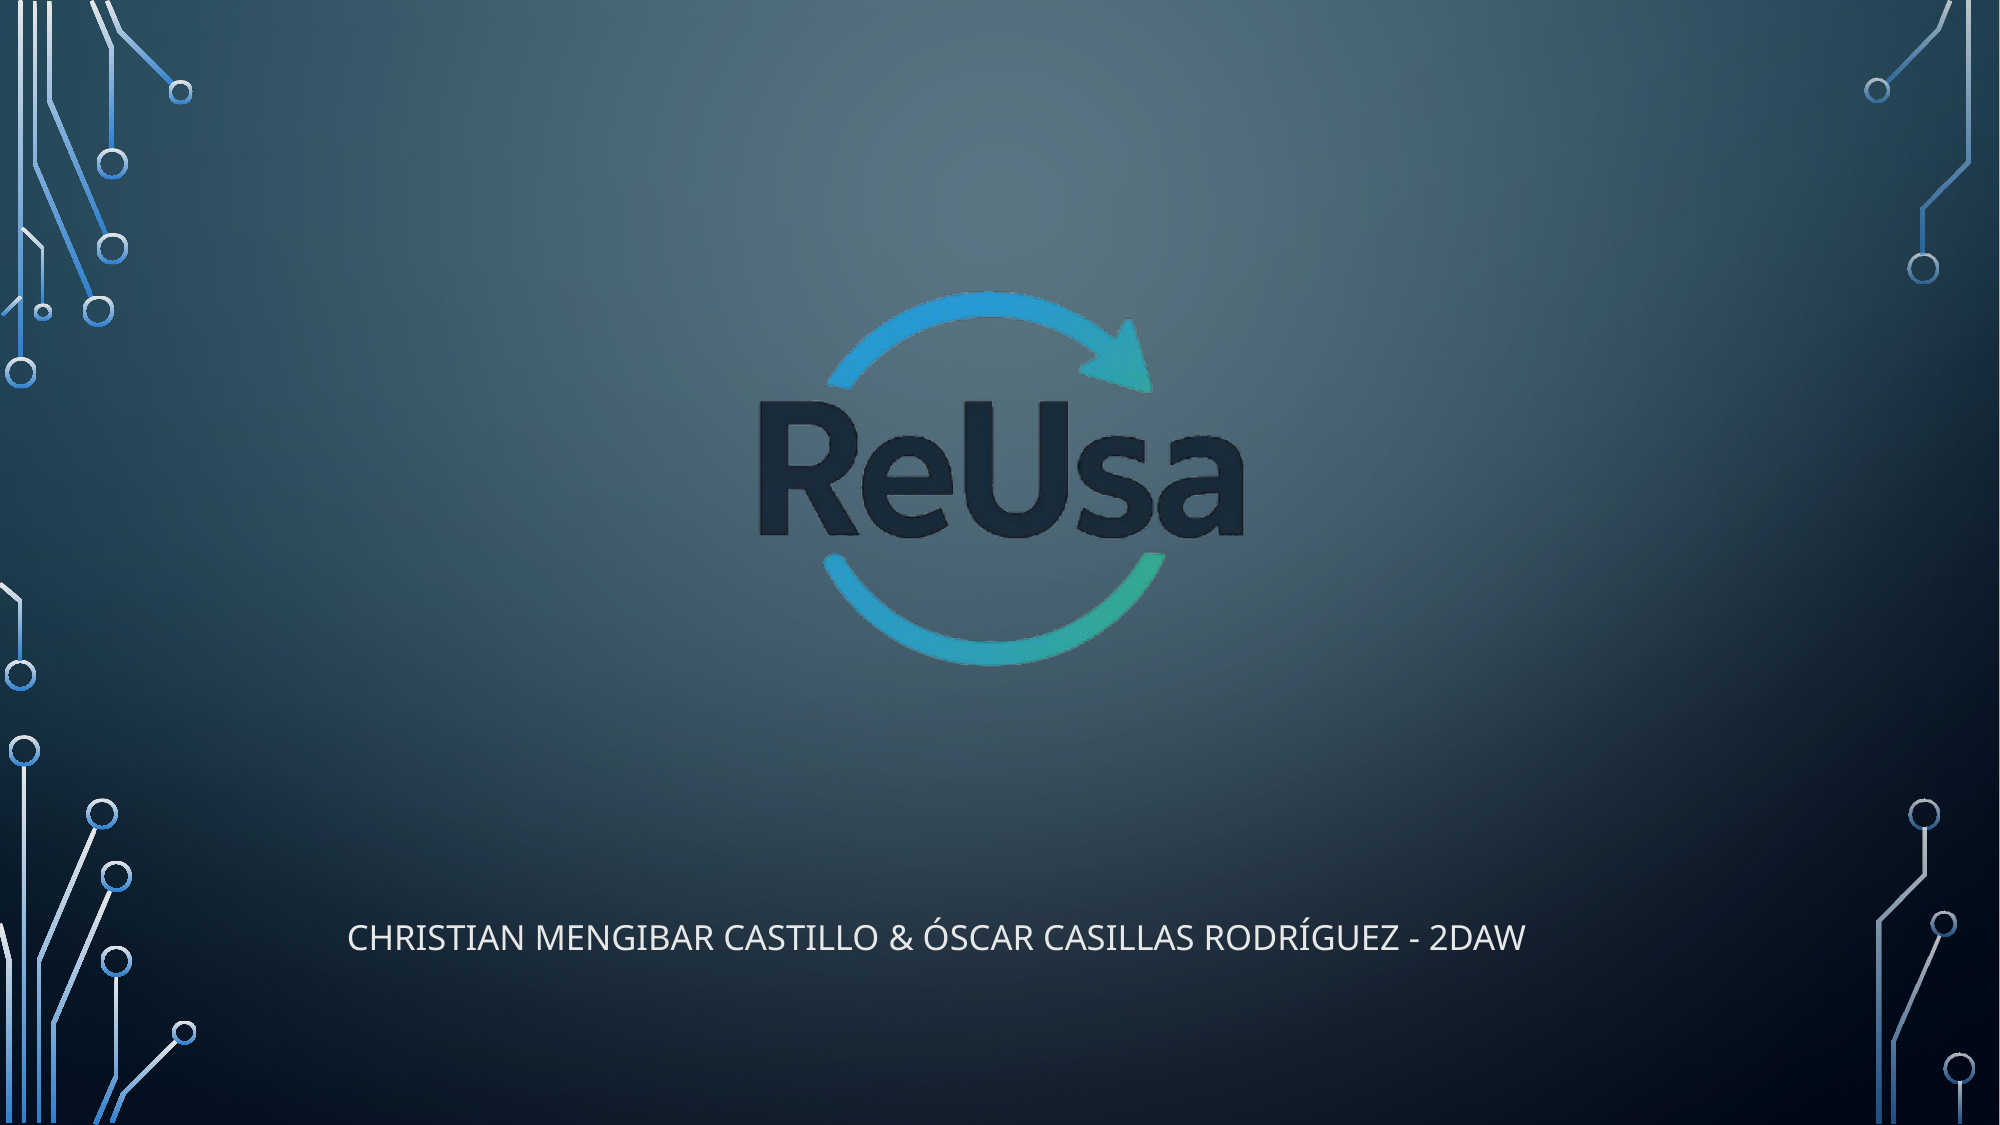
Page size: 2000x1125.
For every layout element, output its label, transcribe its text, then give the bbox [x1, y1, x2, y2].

list Christian Mengibar Castillo & Óscar Casillas Rodríguez - 2DAW [331, 899, 1668, 999]
picture [626, 125, 1374, 804]
